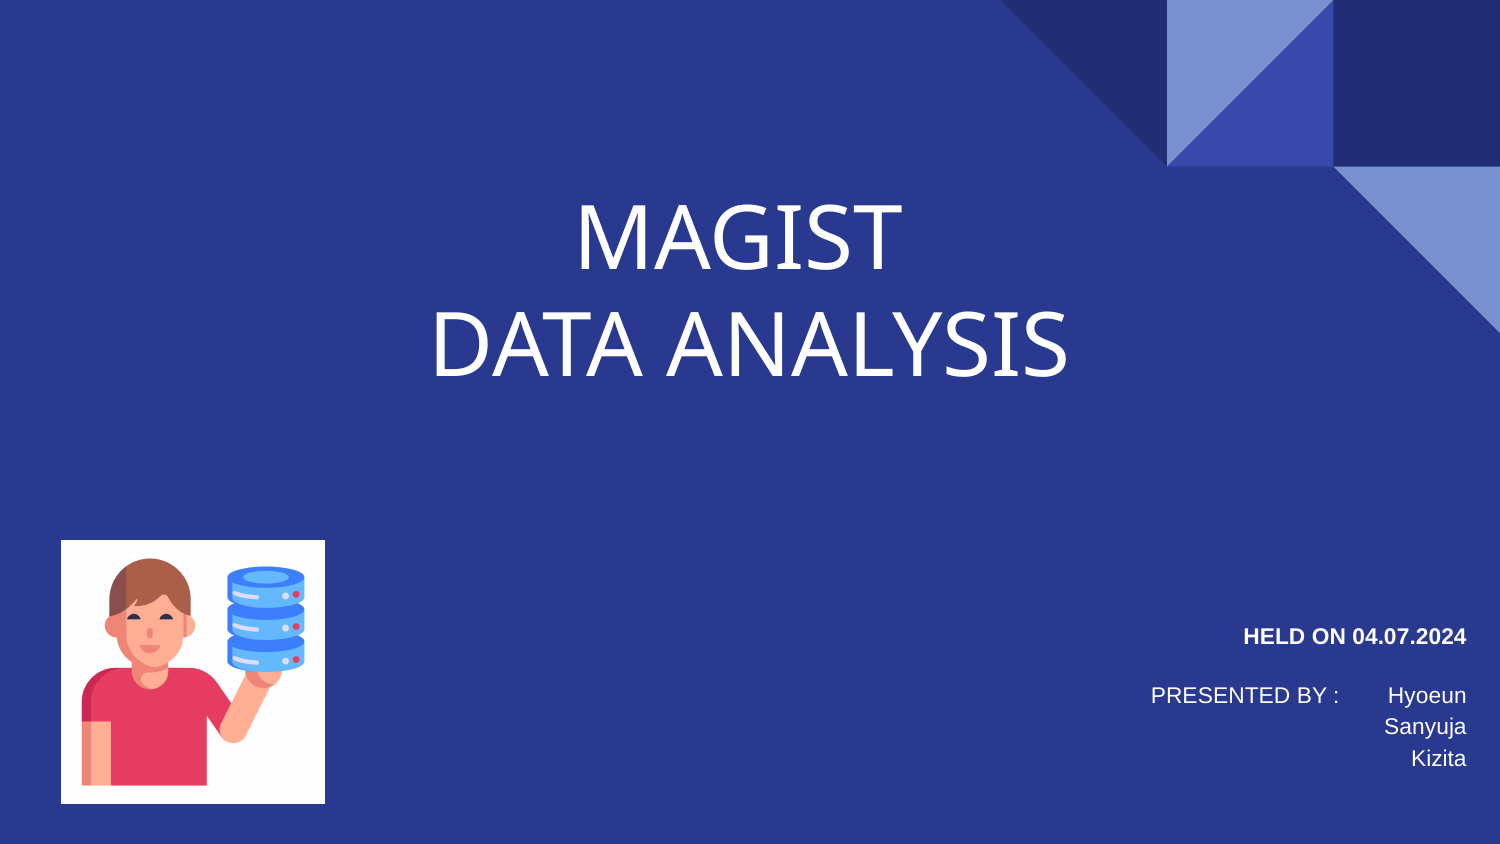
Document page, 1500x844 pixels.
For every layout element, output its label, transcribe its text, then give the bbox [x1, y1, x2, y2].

subtitle HELD ON 04.07.2024 PRESENTED BY : Hyoeun Sanyuja Kizita [329, 607, 1482, 786]
title MAGIST DATA ANALYSIS [54, 187, 1446, 410]
picture [61, 540, 325, 804]
